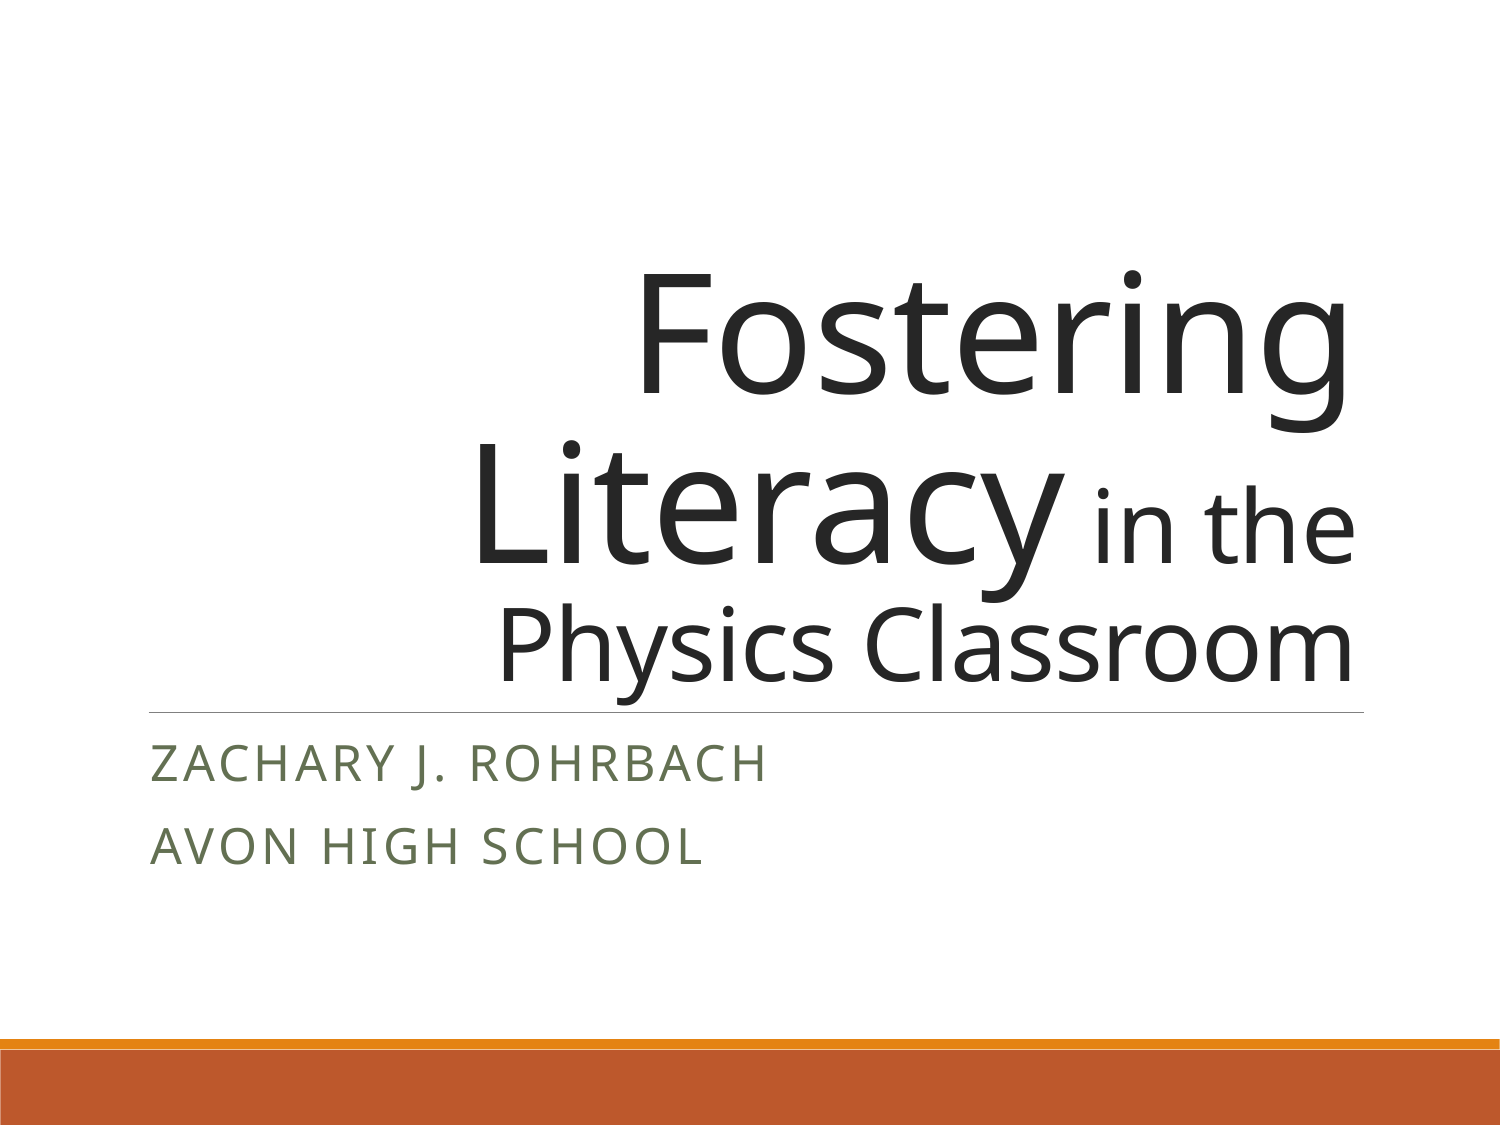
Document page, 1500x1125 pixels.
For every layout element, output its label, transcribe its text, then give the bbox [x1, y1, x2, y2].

subtitle Zachary J. Rohrbach Avon High School [135, 730, 1373, 919]
title Fostering Literacy in the Physics Classroom [135, 124, 1373, 710]
